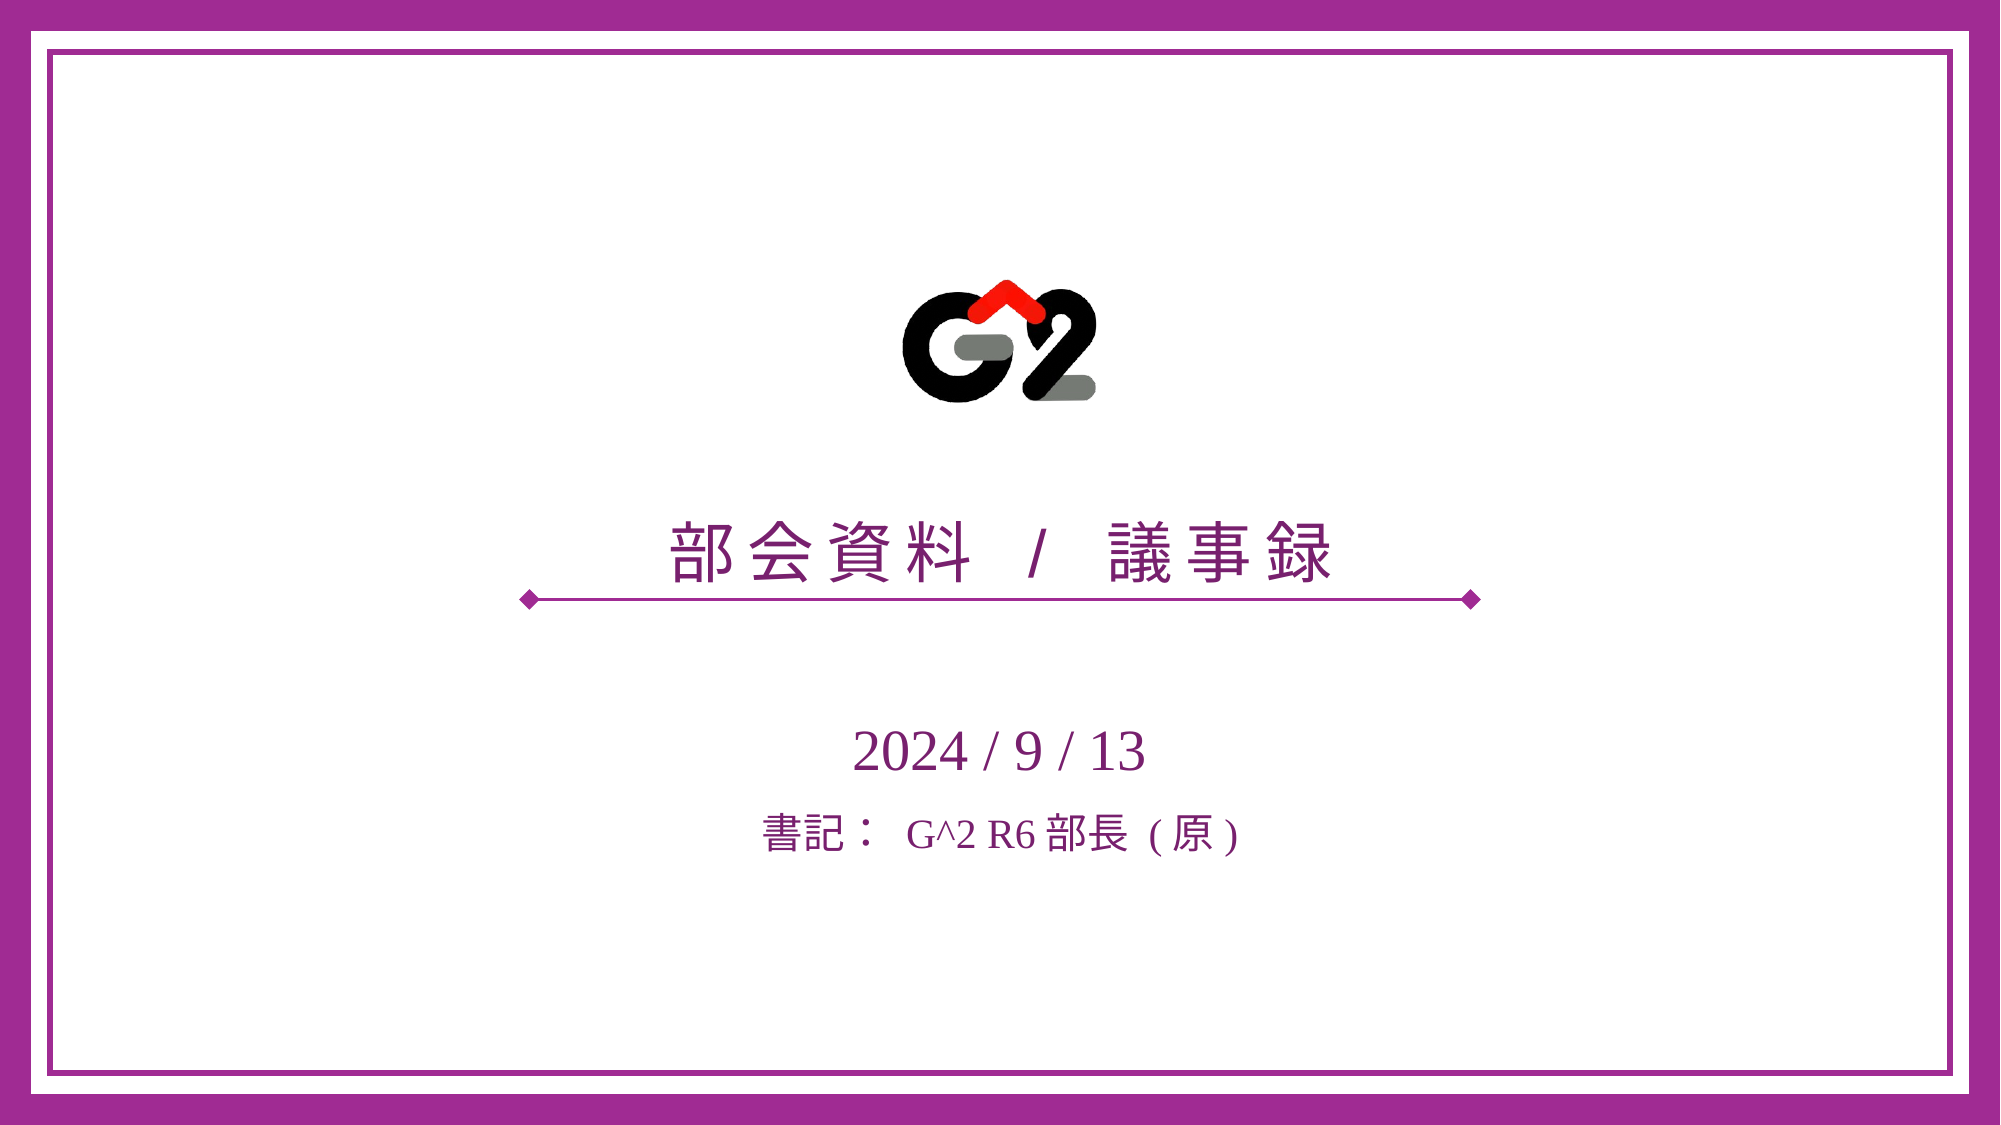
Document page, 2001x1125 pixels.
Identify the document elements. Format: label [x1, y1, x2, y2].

text_box [0, 0, 2000, 1125]
picture [856, 196, 1144, 484]
text_box [48, 50, 1952, 1074]
